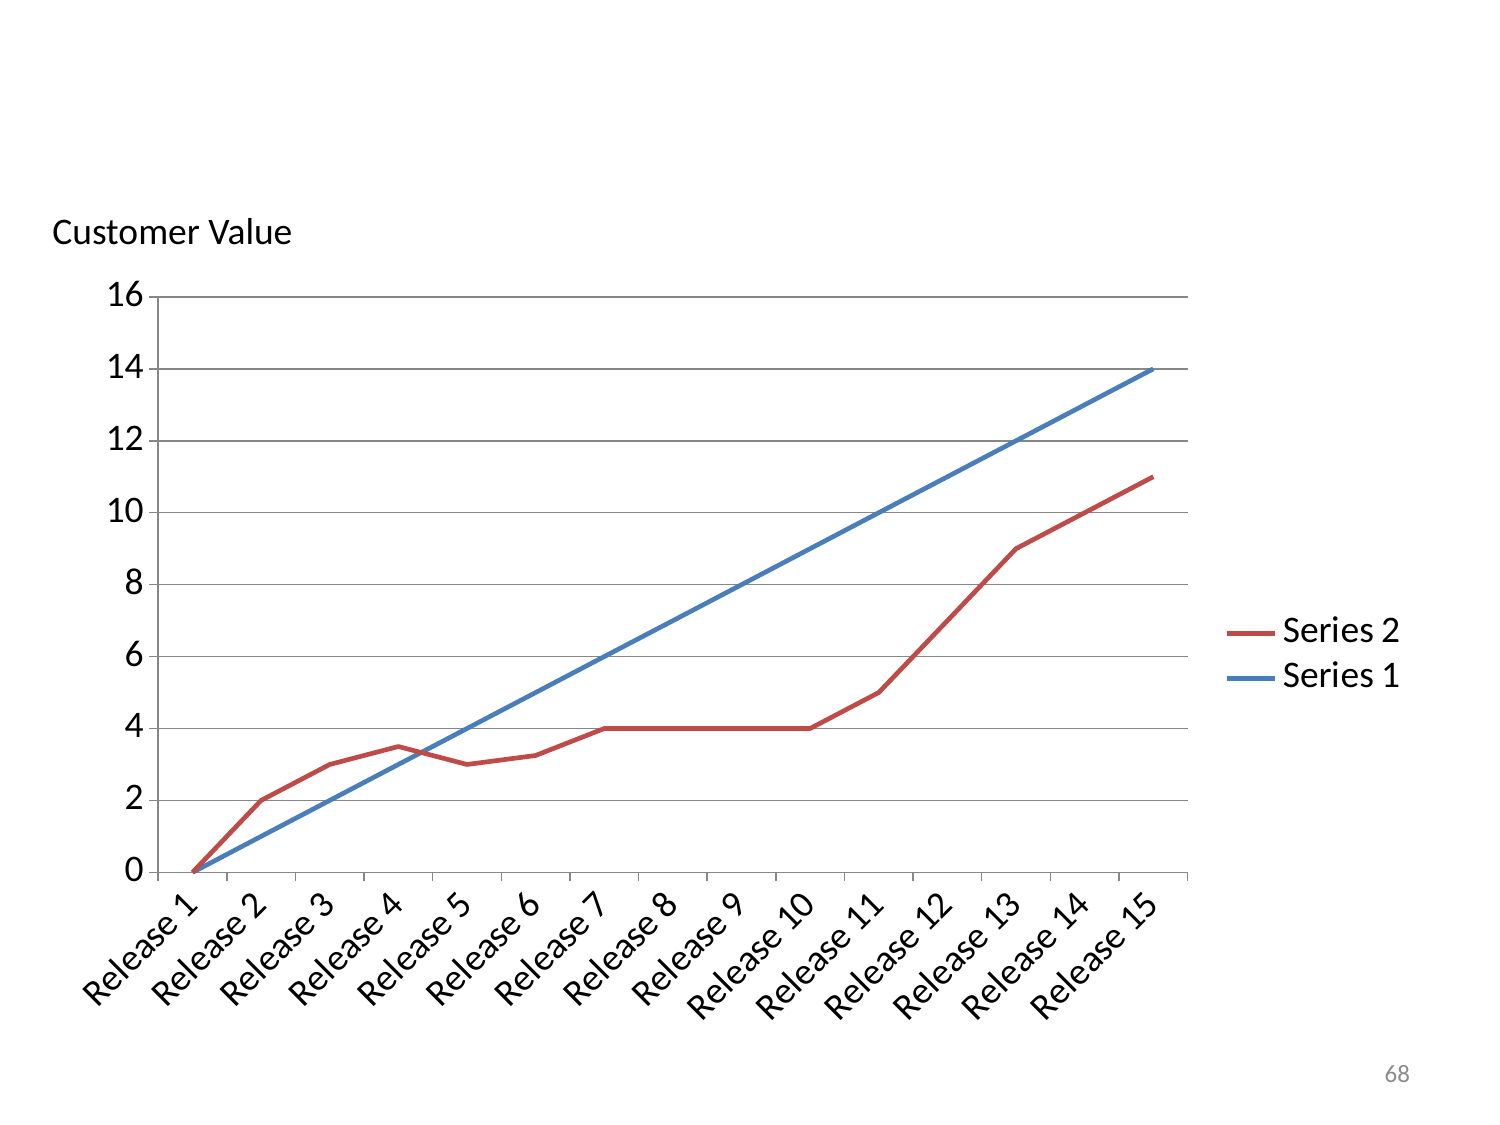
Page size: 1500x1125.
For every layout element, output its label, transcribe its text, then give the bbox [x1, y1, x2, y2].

text_box Customer Value [37, 199, 325, 260]
slide_number 68 [1074, 1058, 1425, 1103]
chart [49, 262, 1426, 1051]
